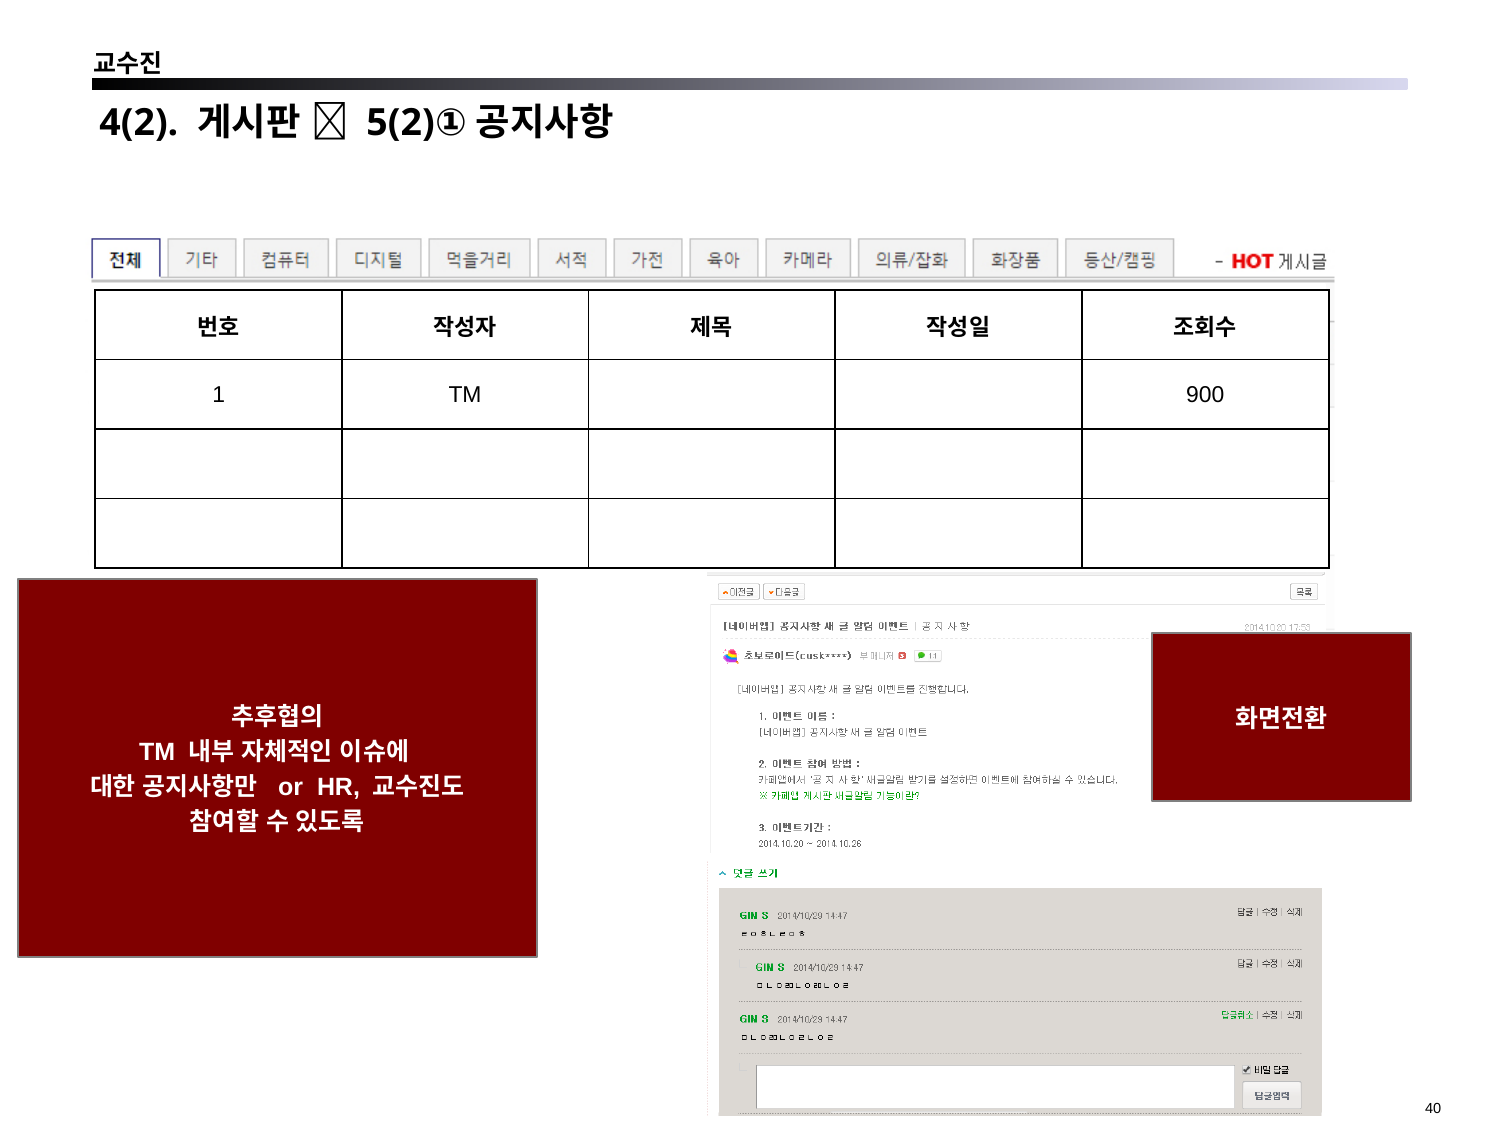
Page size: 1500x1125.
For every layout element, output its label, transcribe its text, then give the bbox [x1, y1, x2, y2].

picture [52, 237, 1412, 1117]
text_box 추후협의 TM 내부 자체적인 이슈에 대한 공지사항만 or HR, 교수진도 참여할 수 있도록 [17, 579, 538, 958]
text_box 교수진 [93, 47, 300, 78]
text_box 4(2). 게시판  5(2)①공지사항 [99, 91, 1500, 225]
